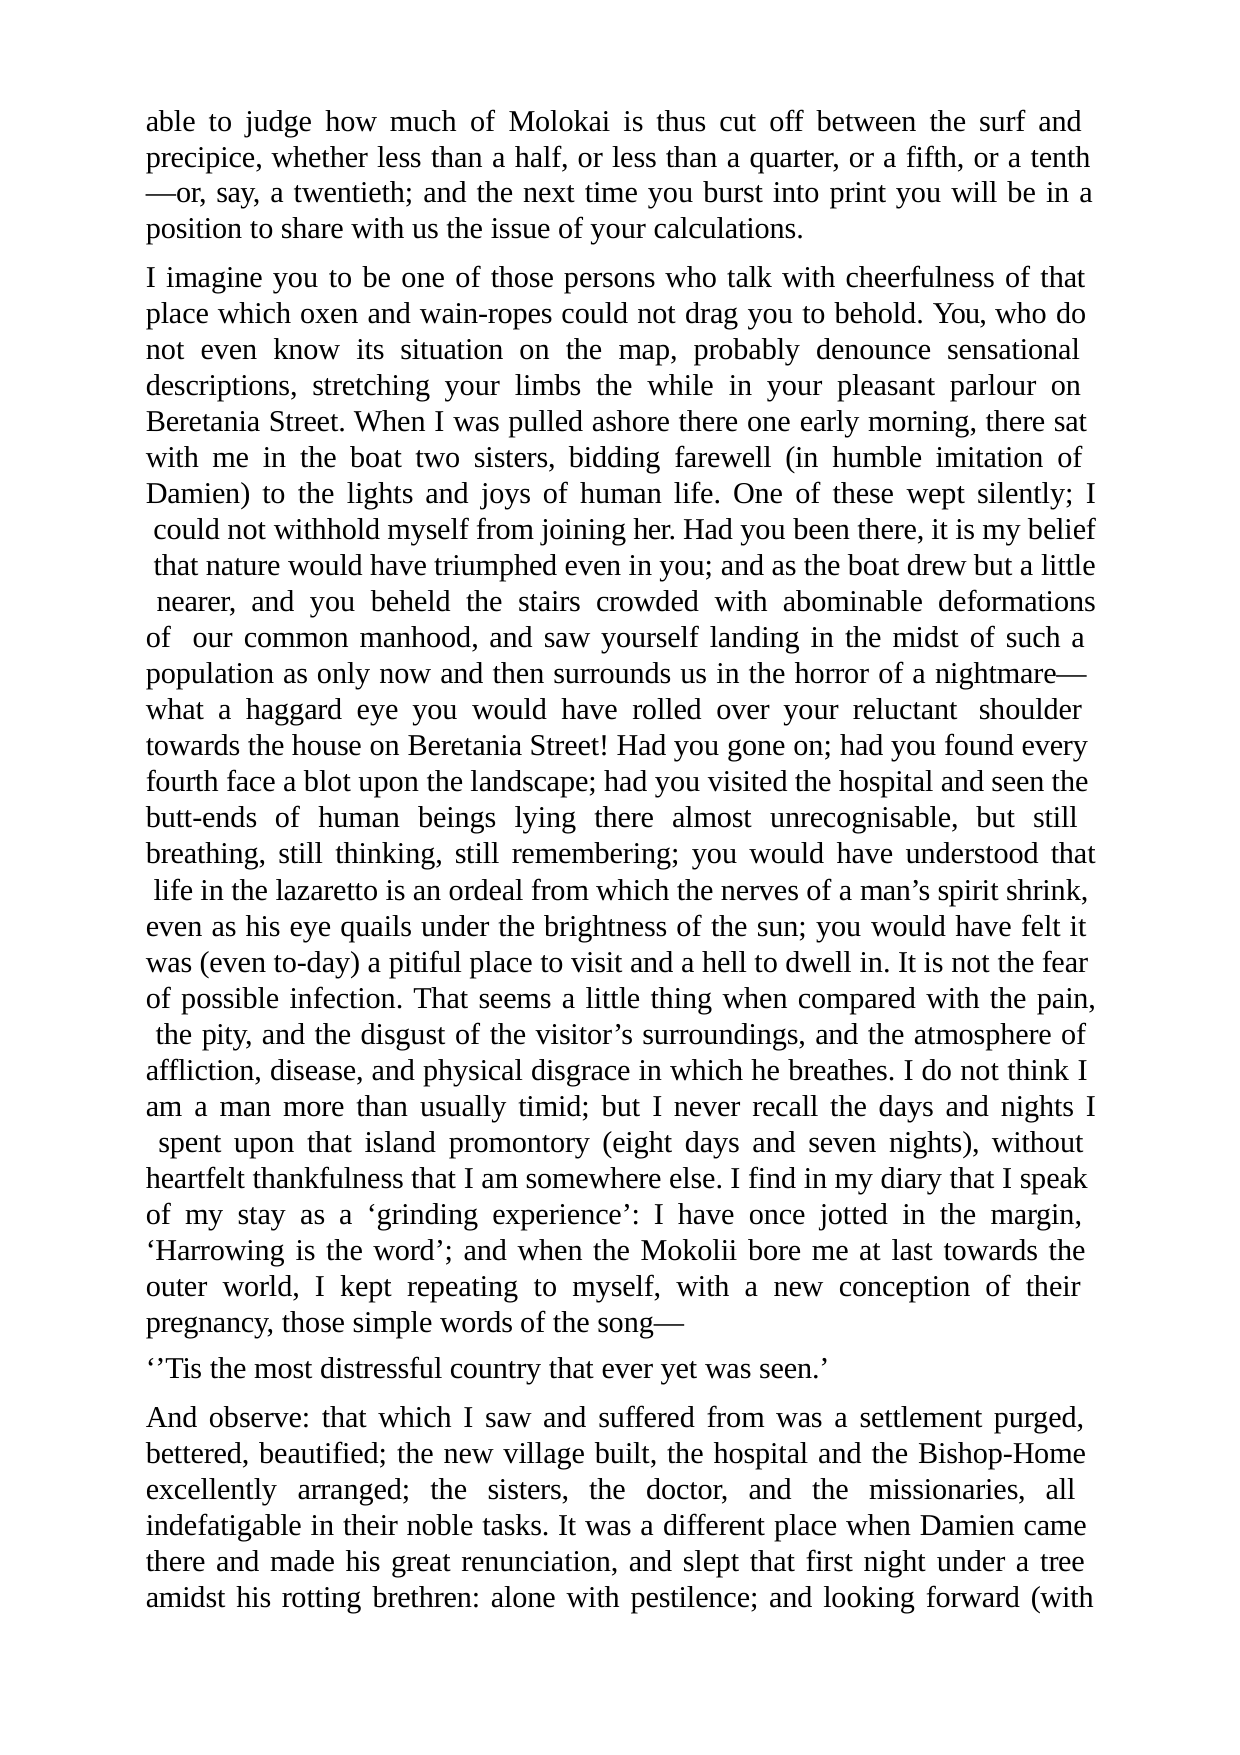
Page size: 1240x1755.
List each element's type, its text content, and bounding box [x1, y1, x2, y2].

text_box able to judge how much of Molokai is thus cut off between the surf and precipice, whether less than a half, or less than a quarter, or a fifth, or a tenth —or, say, a twentieth; and the next time you burst into print you will be in a position to share with us the issue of your calculations. I imagine you to be one of those persons who talk with cheerfulness of that place which oxen and wain-ropes could not drag you to behold. You, who do not even know its situation on the map, probably denounce sensational descriptions, stretching your limbs the while in your pleasant parlour on Beretania Street. When I was pulled ashore there one early morning, there sat with me in the boat two sisters, bidding farewell (in humble imitation of Damien) to the lights and joys of human life. One of these wept silently; I could not withhold myself from joining her. Had you been there, it is my belief that nature would have triumphed even in you; and as the boat drew but a little nearer, and you beheld the stairs crowded with abominable deformations of our common manhood, and saw yourself landing in the midst of such a population as only now and then surrounds us in the horror of a nightmare— what a haggard eye you would have rolled over your reluctant shoulder towards the house on Beretania Street! Had you gone on; had you found every fourth face a blot upon the landscape; had you visited the hospital and seen the butt-ends of human beings lying there almost unrecognisable, but still breathing, still thinking, still remembering; you would have understood that life in the lazaretto is an ordeal from which the nerves of a man’s spirit shrink, even as his eye quails under the brightness of the sun; you would have felt it was (even to-day) a pitiful place to visit and a hell to dwell in. It is not the fear of possible infection. That seems a little thing when compared with the pain, the pity, and the disgust of the visitor’s surroundings, and the atmosphere of affliction, disease, and physical disgrace in which he breathes. I do not think I am a man more than usually timid; but I never recall the days and nights I spent upon that island promontory (eight days and seven nights), without heartfelt thankfulness that I am somewhere else. I find in my diary that I speak of my stay as a ‘grinding experience’: I have once jotted in the margin, ‘Harrowing is the word’; and when the Mokolii bore me at last towards the outer world, I kept repeating to myself, with a new conception of their pregnancy, those simple words of the song— ‘’Tis the most distressful country that ever yet was seen.’ And observe: that which I saw and suffered from was a settlement purged, bettered, beautified; the new village built, the hospital and the Bishop-Home excellently arranged; the sisters, the doctor, and the missionaries, all indefatigable in their noble tasks. It was a different place when Damien came there and made his great renunciation, and slept that first night under a tree amidst his rotting brethren: alone with pestilence; and looking forward (with [143, 98, 1097, 1614]
